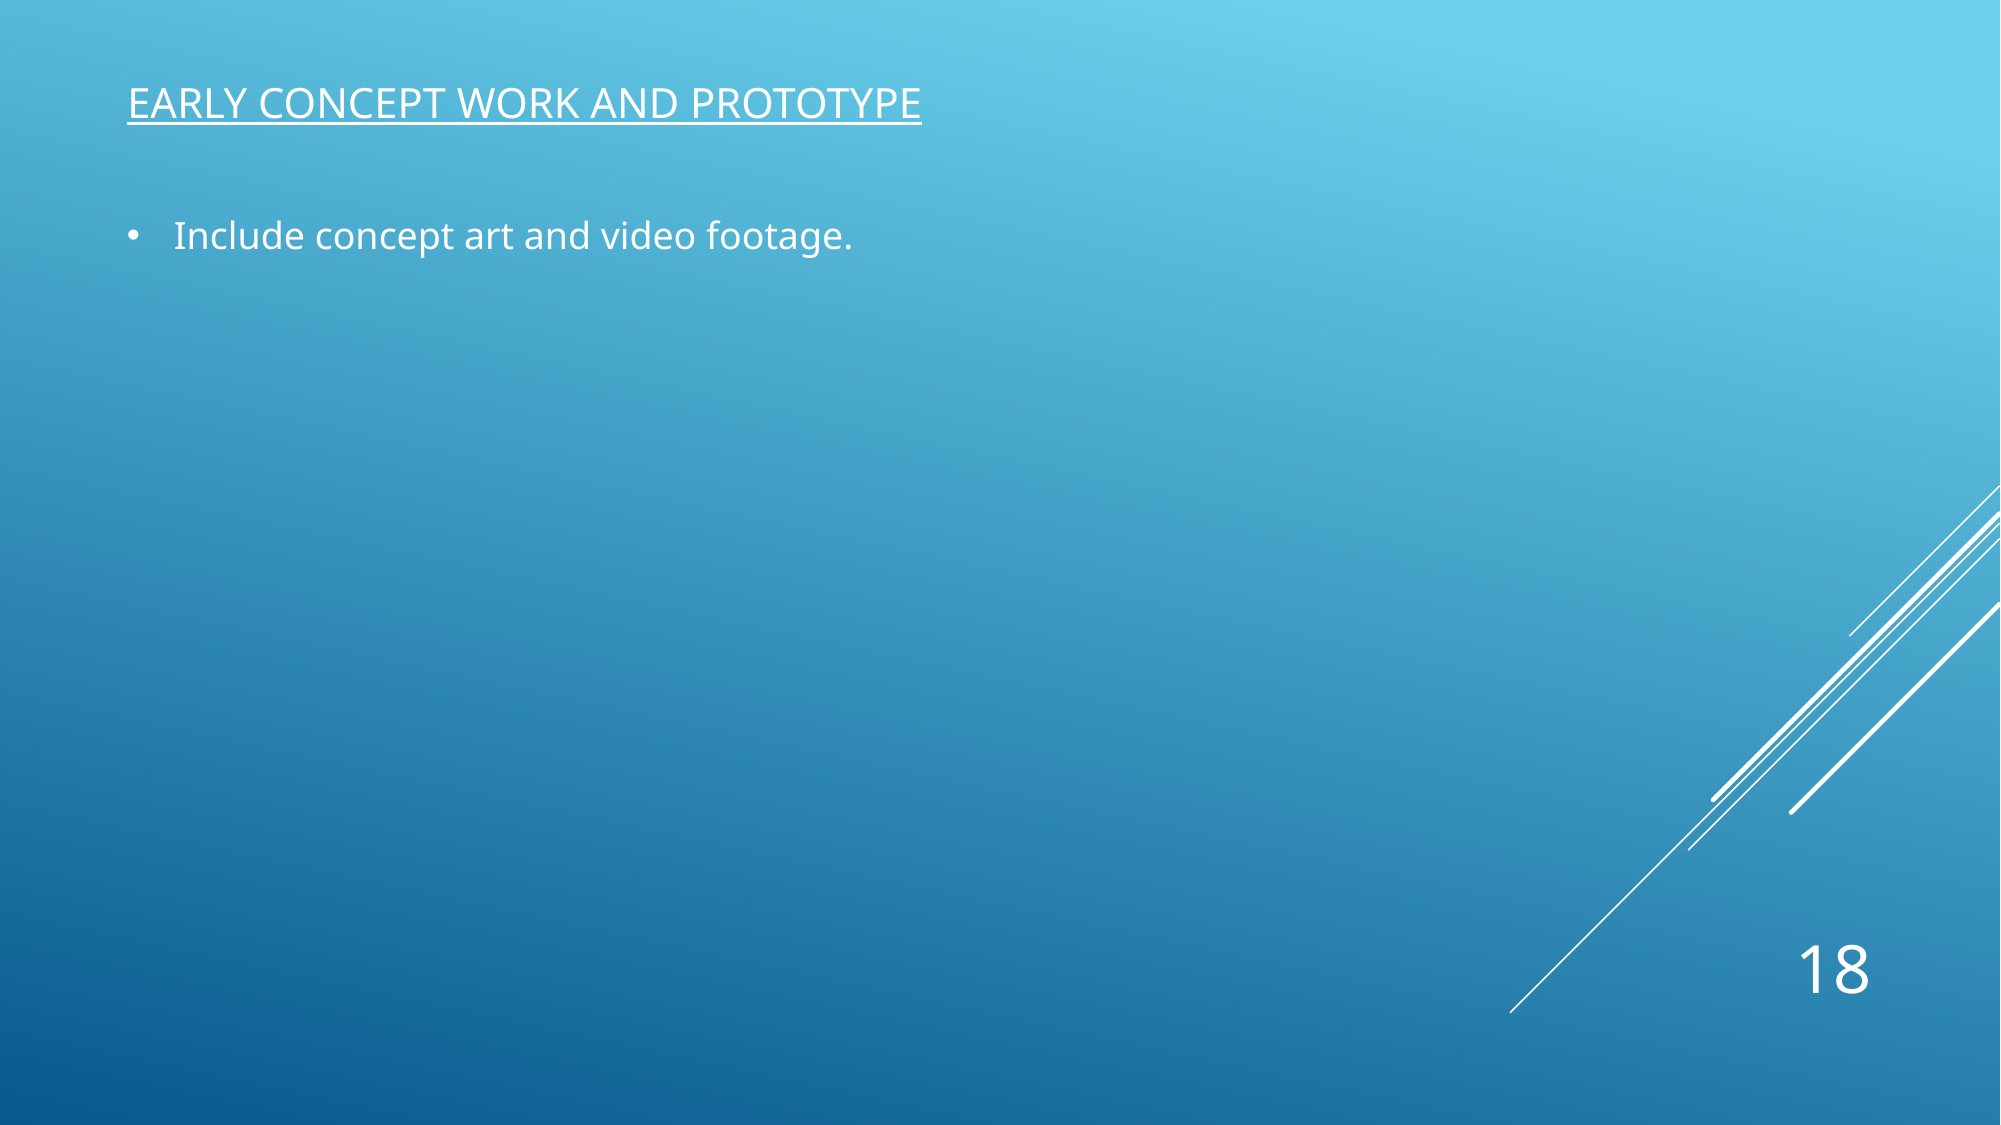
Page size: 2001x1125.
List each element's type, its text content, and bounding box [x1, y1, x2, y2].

text_box Include concept art and video footage. [112, 205, 1860, 310]
title Early concept work and Prototype [112, 59, 1513, 144]
slide_number 18 [1700, 915, 1888, 1025]
